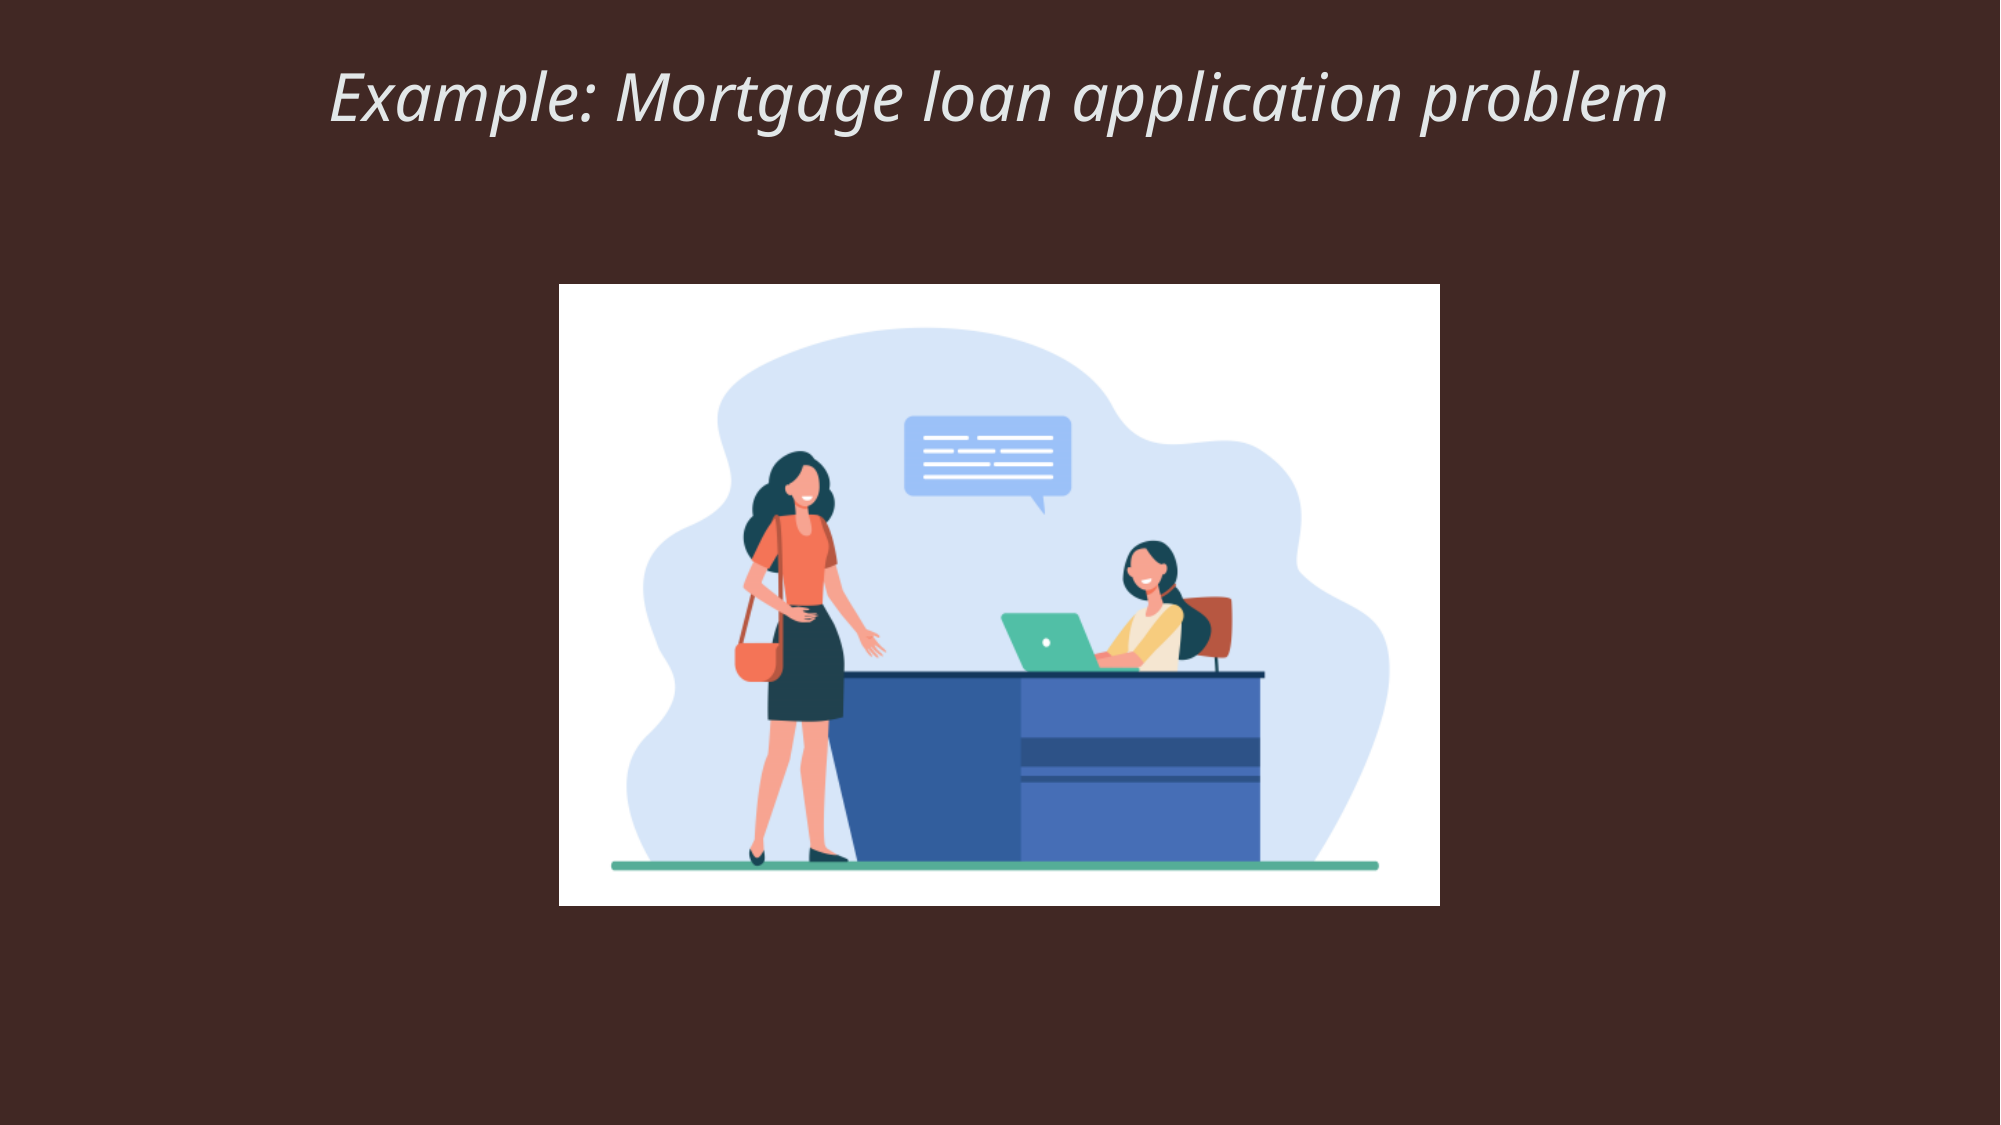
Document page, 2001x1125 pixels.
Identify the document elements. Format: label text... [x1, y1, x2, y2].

title Example: Mortgage loan application problem [73, 63, 1928, 251]
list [559, 284, 1440, 906]
